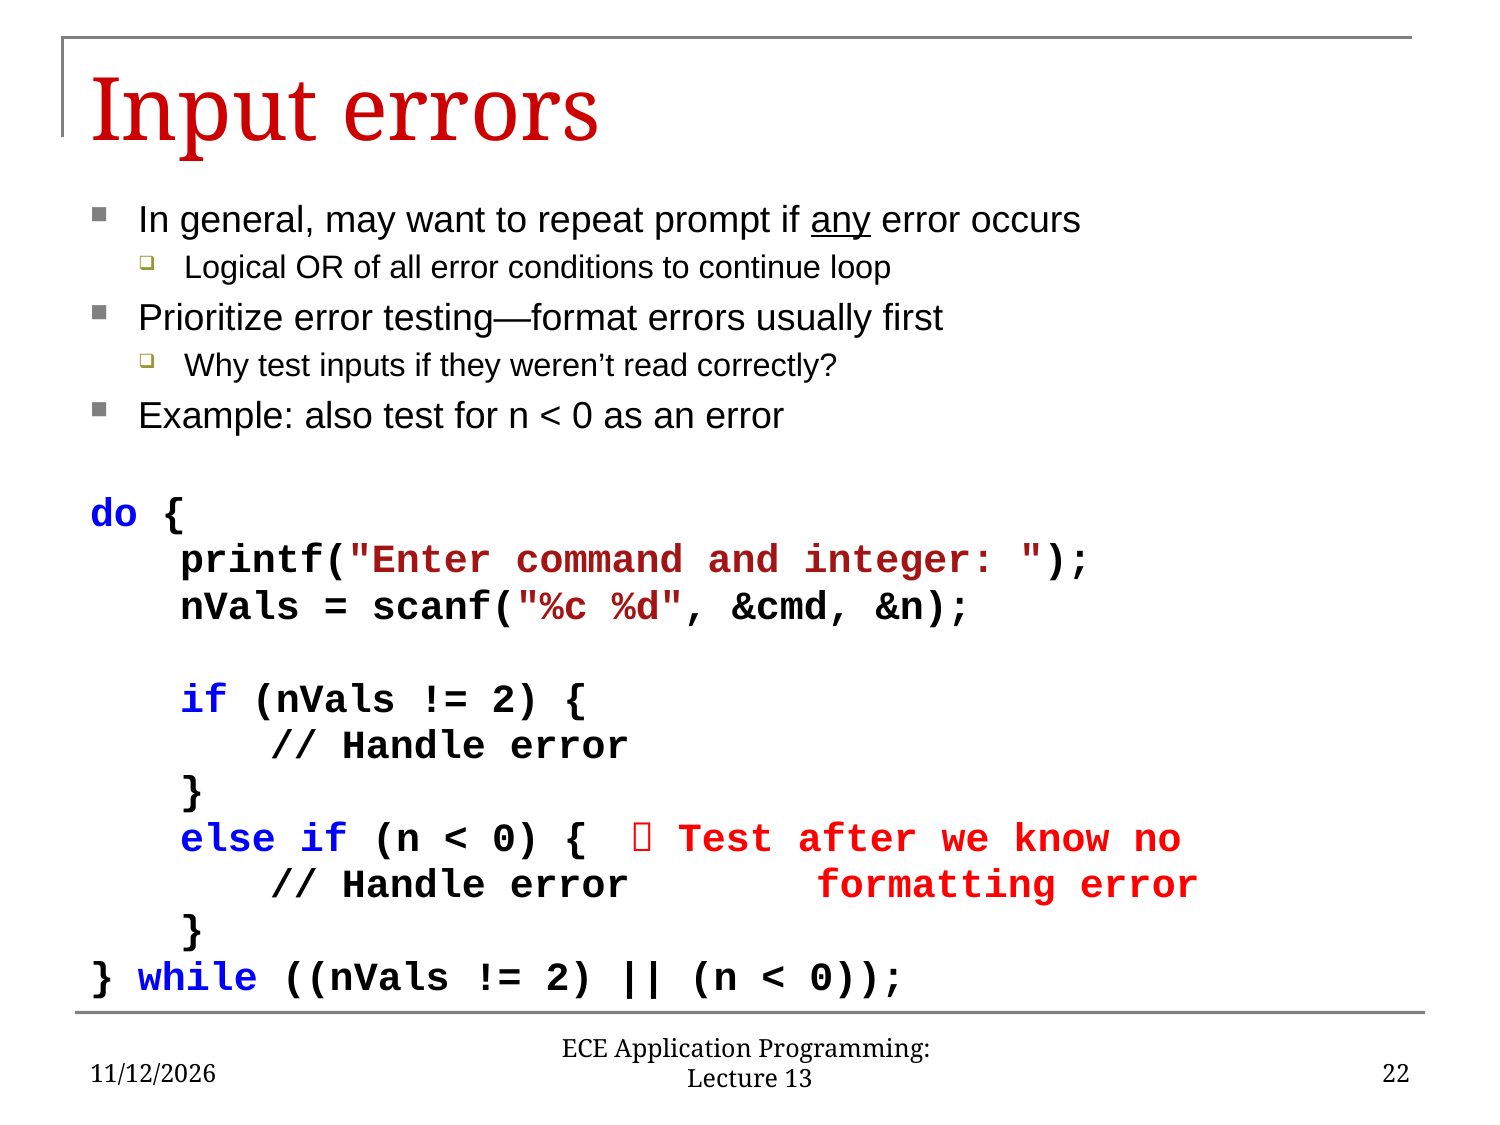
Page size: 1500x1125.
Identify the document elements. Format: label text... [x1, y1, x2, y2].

footer ECE Application Programming: Lecture 13 [512, 1024, 988, 1101]
title Input errors [75, 45, 1425, 163]
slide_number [74, 1023, 426, 1100]
list In general, may want to repeat prompt if any error occurs Logical OR of all error conditions to continue loop Prioritize error testing—format errors usually first Why test inputs if they weren’t read correctly? Example: also test for n < 0 as an error do { printf("Enter command and integer: "); nVals = scanf("%c %d", &cmd, &n); if (nVals != 2) { // Handle error } else if (n < 0) {  Test after we know no // Handle error formatting error } } while ((nVals != 2) || (n < 0)); [75, 187, 1425, 1006]
slide_number 22 [1074, 1023, 1426, 1100]
